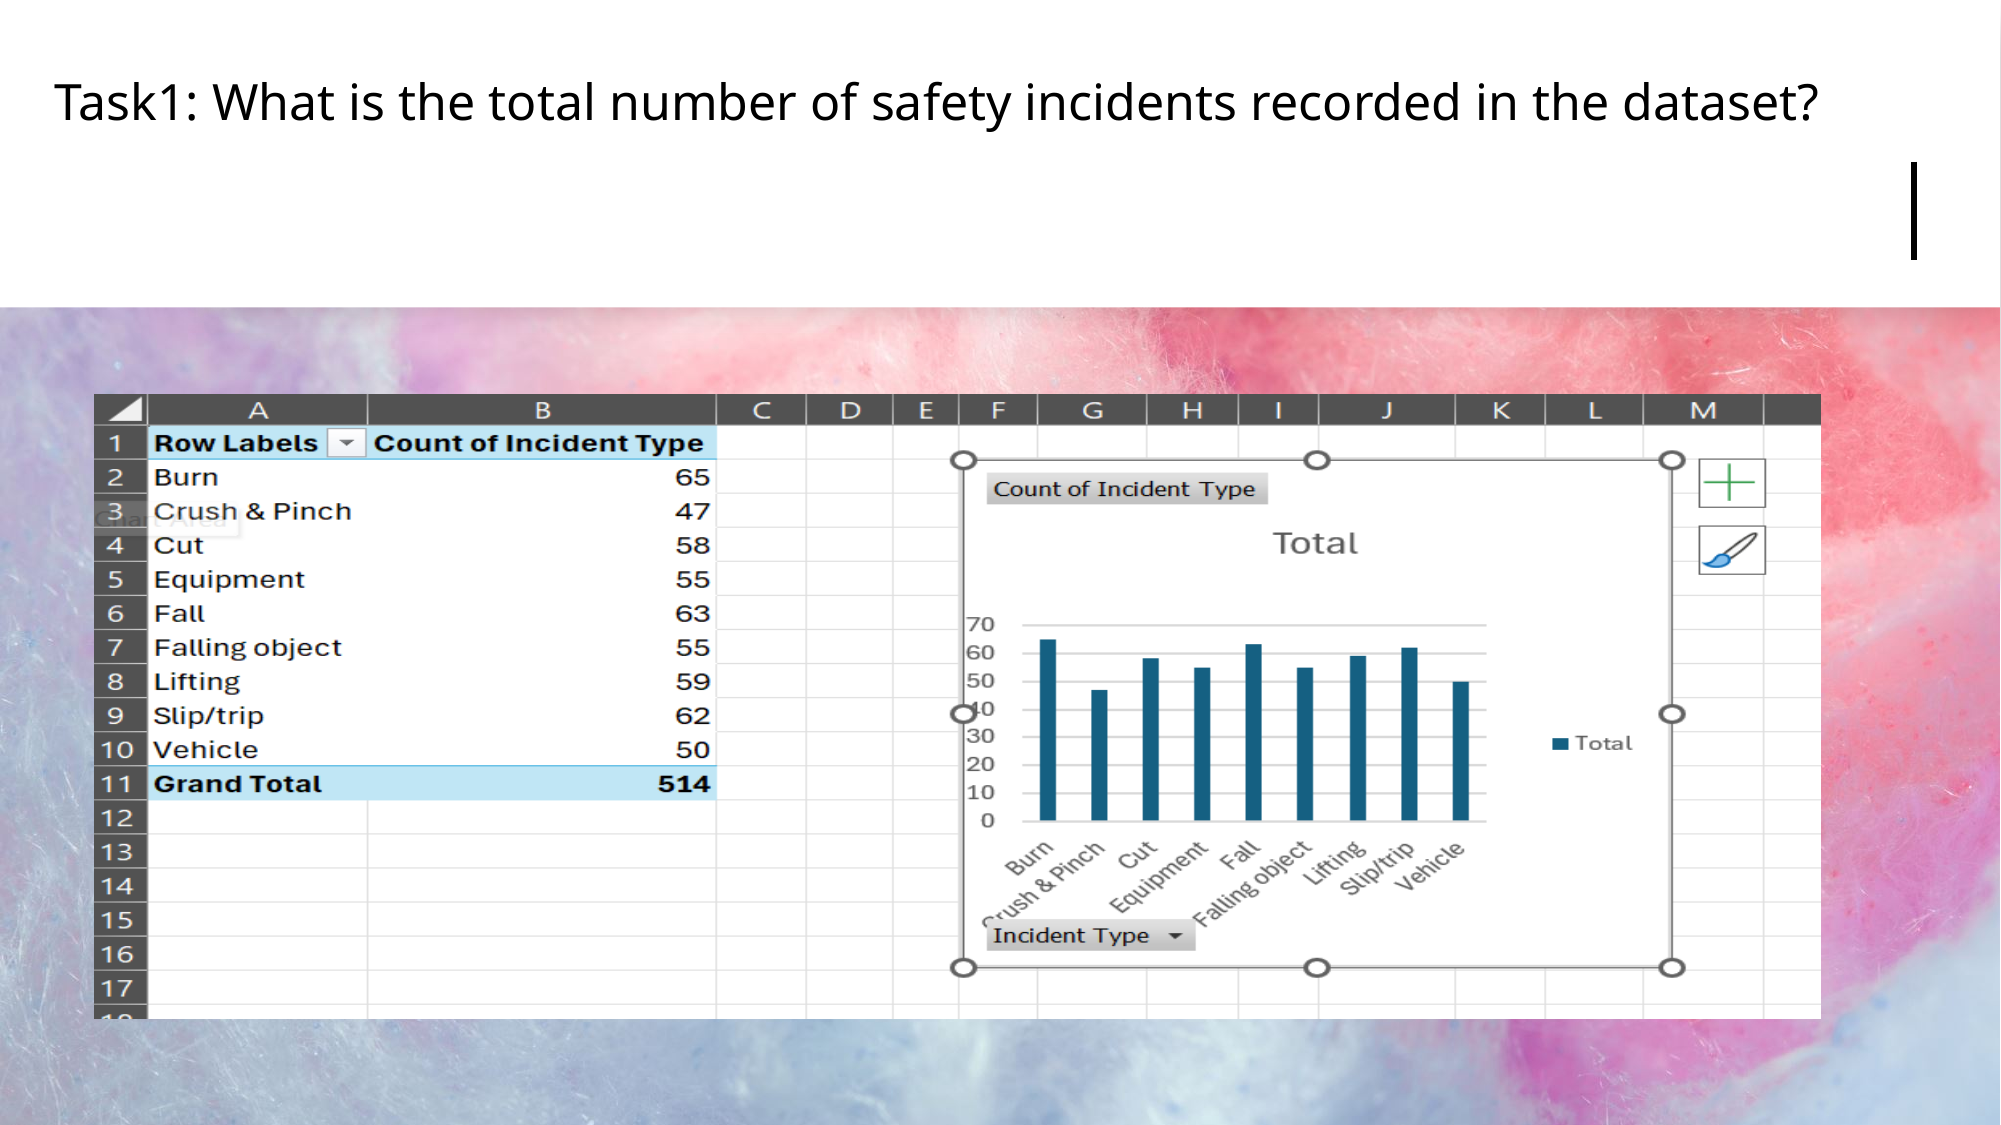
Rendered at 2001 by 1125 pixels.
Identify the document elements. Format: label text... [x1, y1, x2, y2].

picture [0, 307, 2000, 1125]
text_box [0, 0, 2000, 307]
subtitle Task1: What is the total number of safety incidents recorded in the dataset? [39, 48, 1955, 147]
